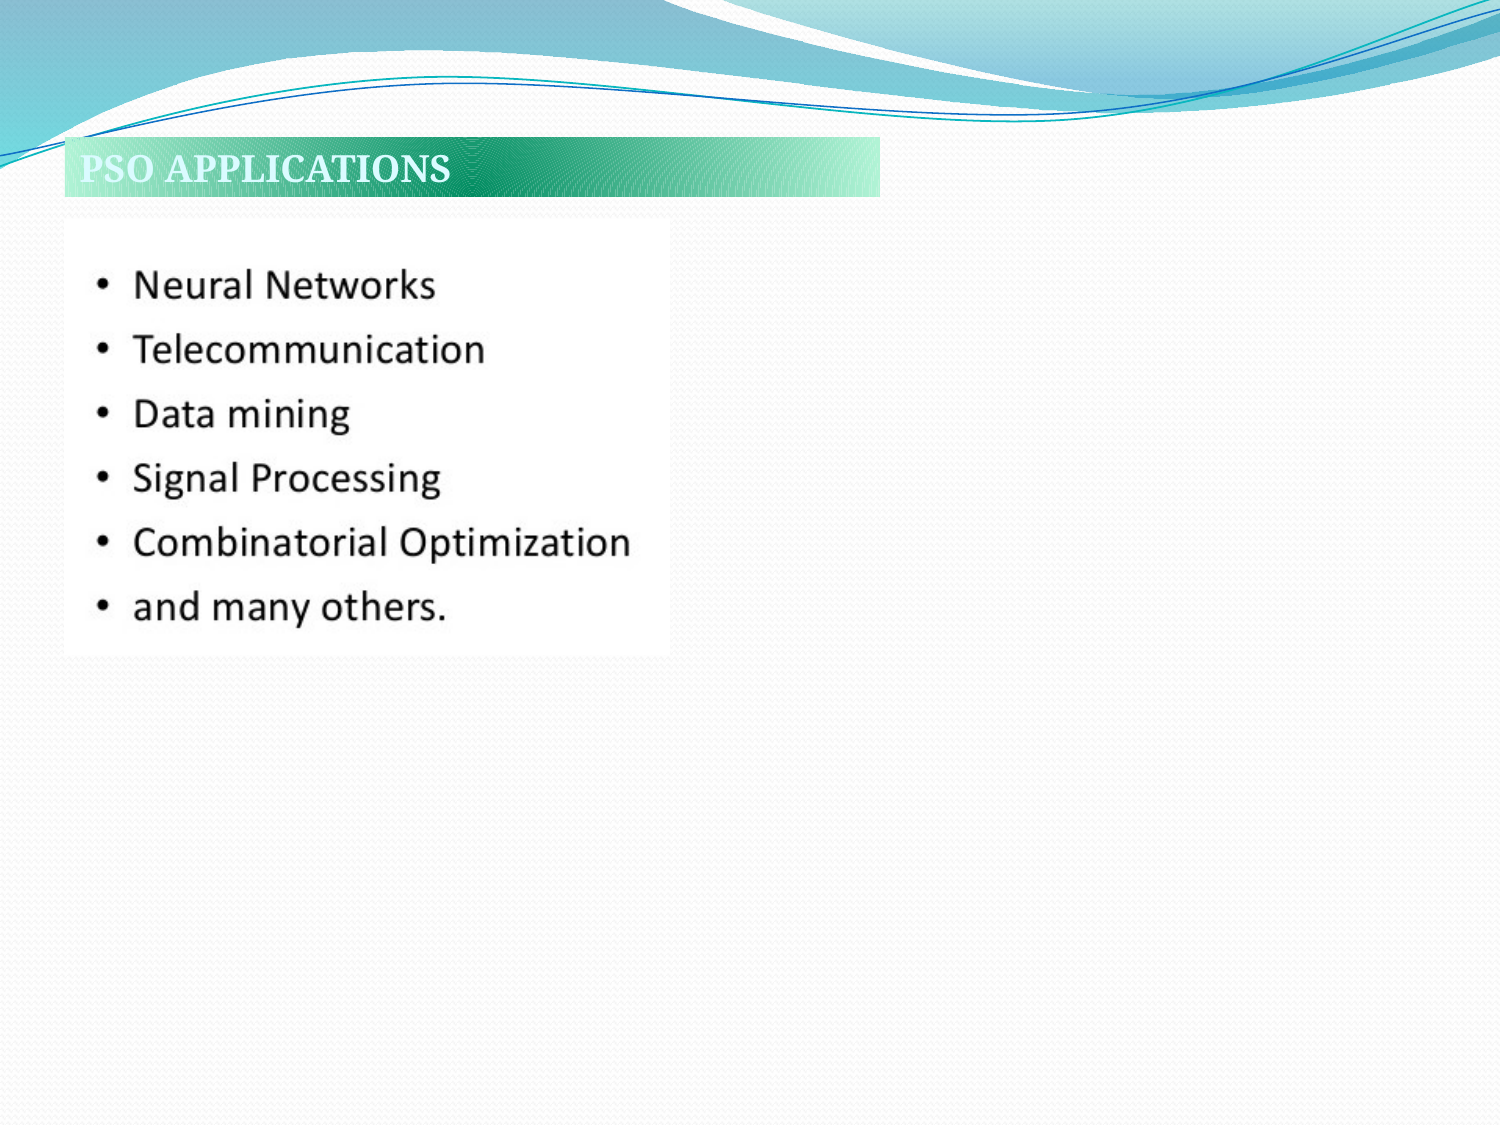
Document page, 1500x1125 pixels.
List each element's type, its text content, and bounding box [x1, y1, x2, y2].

text_box PSO APPLICATIONS [64, 137, 880, 197]
picture [64, 219, 670, 655]
